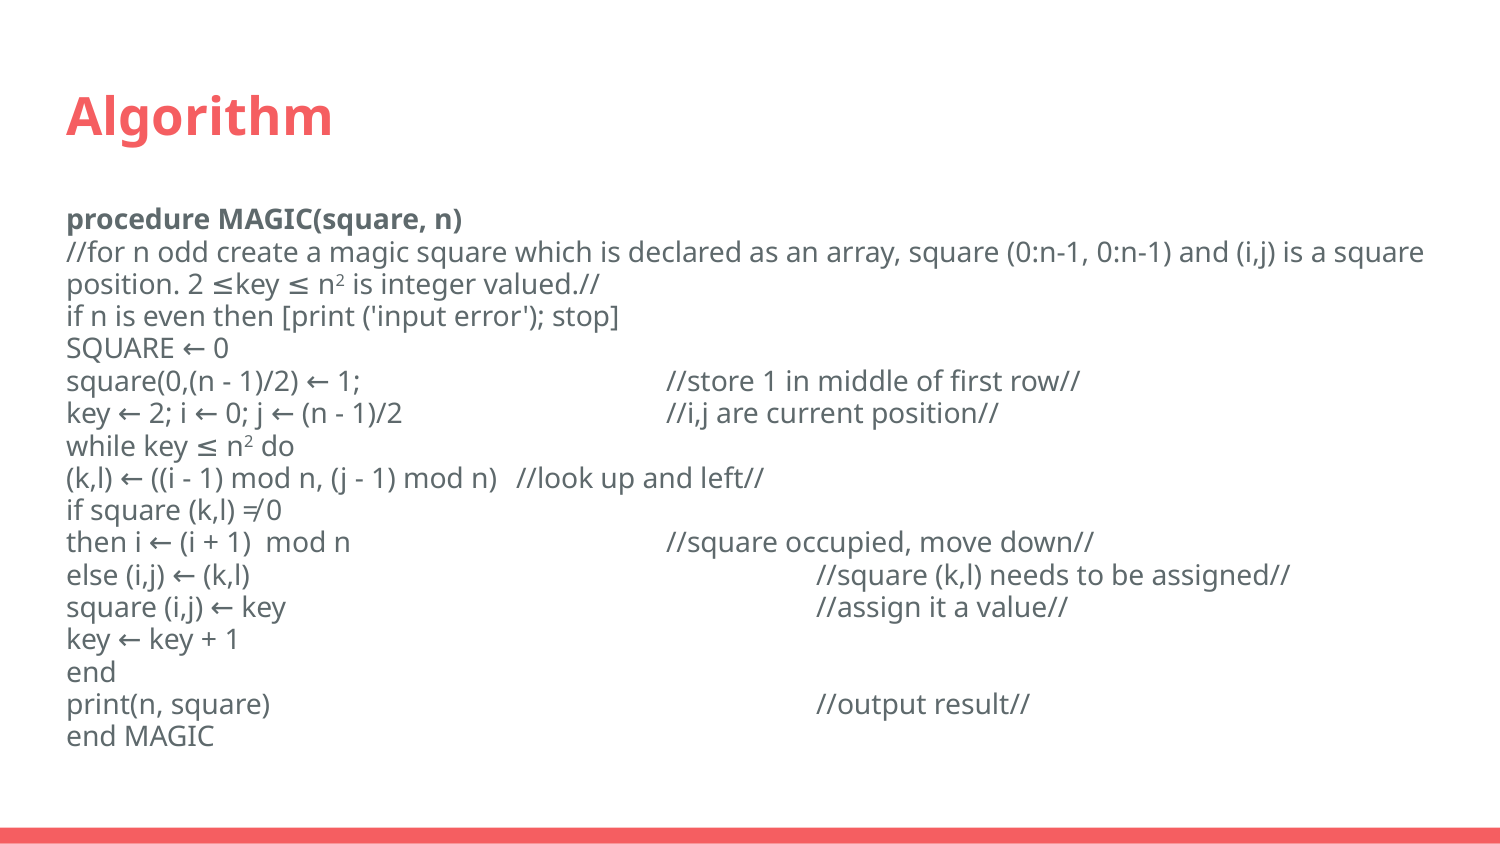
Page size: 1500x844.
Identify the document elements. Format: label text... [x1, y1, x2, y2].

title Algorithm [51, 64, 1449, 167]
list procedure MAGIC(square, n) //for n odd create a magic square which is declared as an array, square (0:n-1, 0:n-1) and (i,j) is a square position. 2 ≤key ≤ n2 is integer valued.// if n is even then [print ('input error'); stop] SQUARE ← 0 square(0,(n - 1)/2) ← 1; //store 1 in middle of first row// key ← 2; i ← 0; j ← (n - 1)/2 //i,j are current position// while key ≤ n2 do (k,l) ← ((i - 1) mod n, (j - 1) mod n) //look up and left// if square (k,l) ≠ 0 then i ← (i + 1) mod n //square occupied, move down// else (i,j) ← (k,l) //square (k,l) needs to be assigned// square (i,j) ← key //assign it a value// key ← key + 1 end print(n, square) //output result// end MAGIC [51, 189, 1449, 750]
